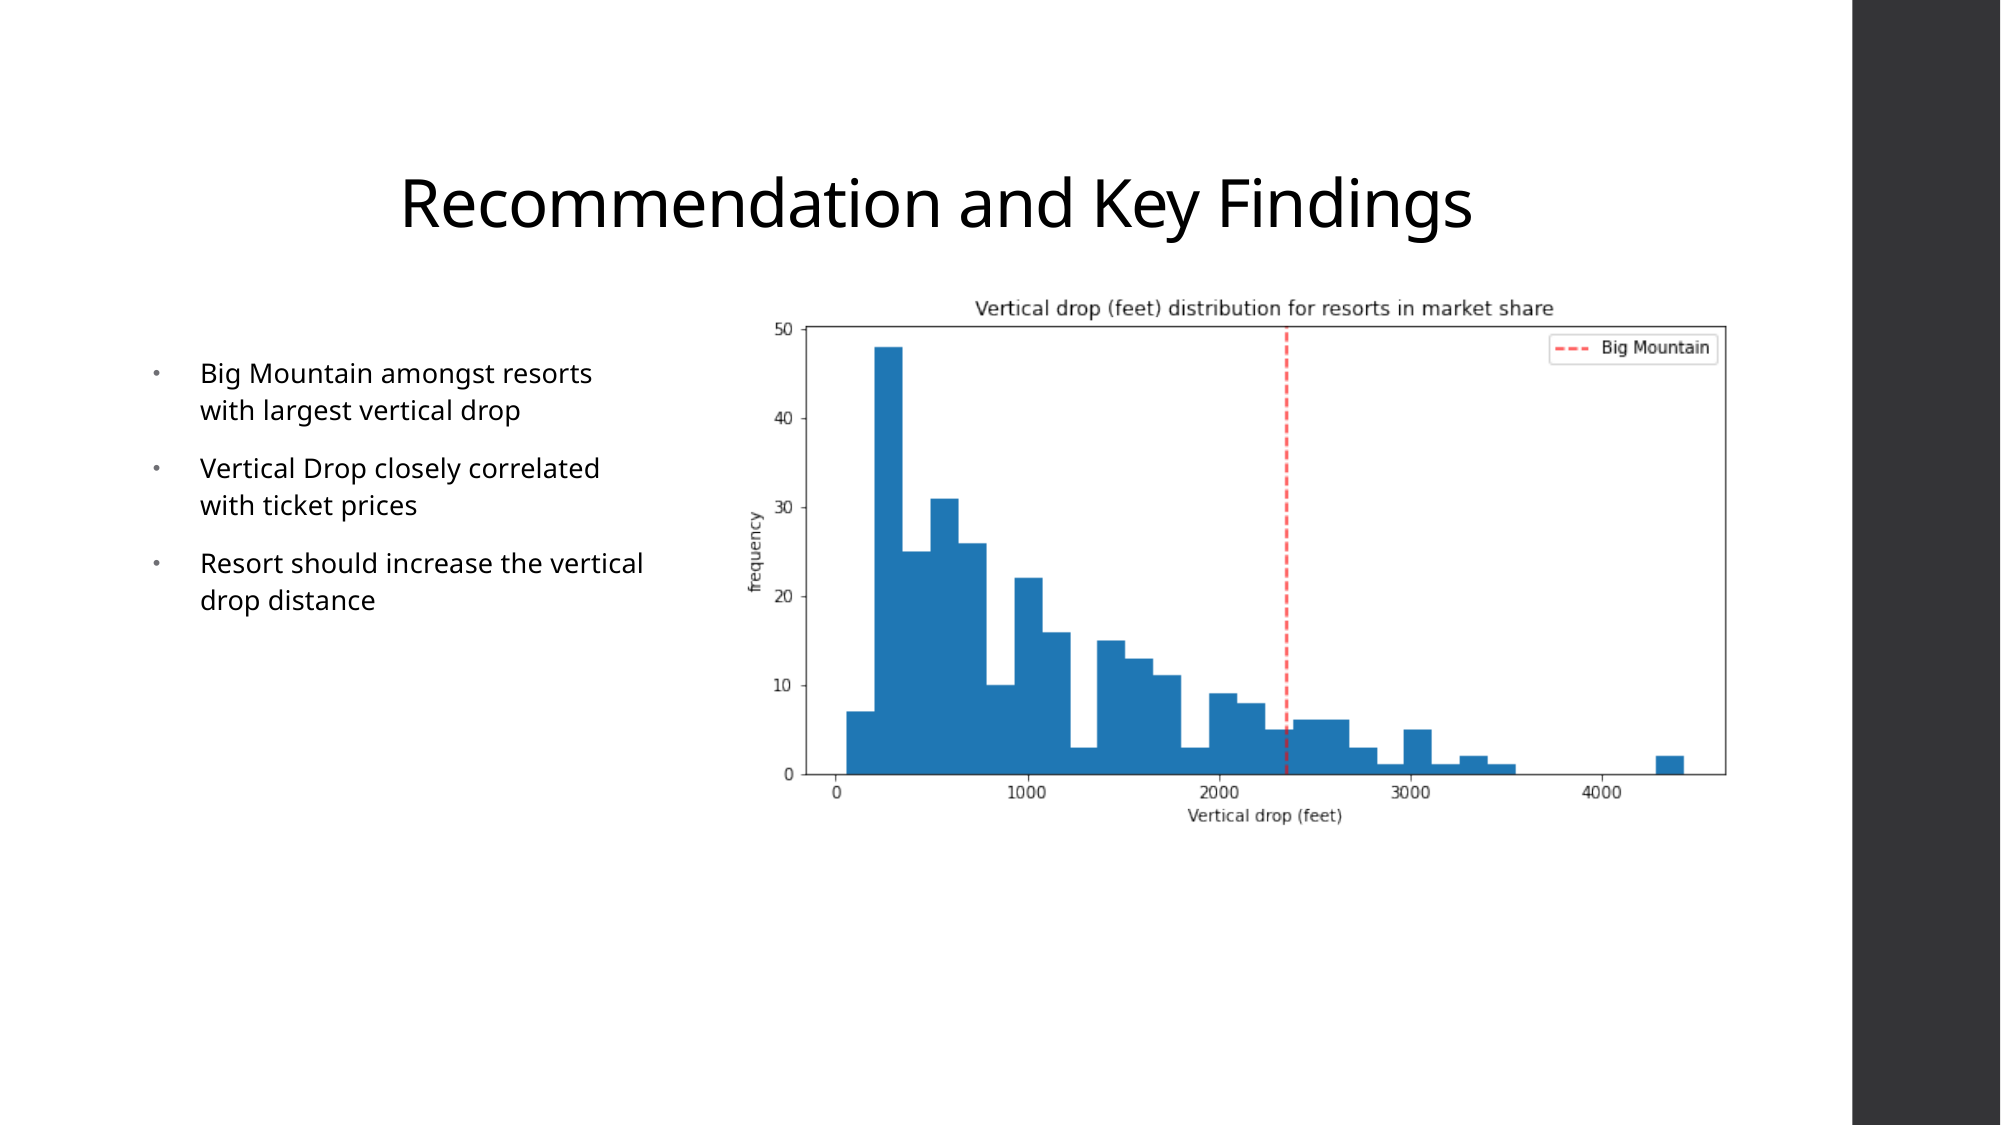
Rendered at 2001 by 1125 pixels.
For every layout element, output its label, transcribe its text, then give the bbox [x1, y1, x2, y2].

title Recommendation and Key Findings [138, 30, 1737, 249]
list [738, 288, 1737, 837]
list Big Mountain amongst resorts with largest vertical drop Vertical Drop closely correlated with ticket prices Resort should increase the vertical drop distance [138, 344, 663, 970]
